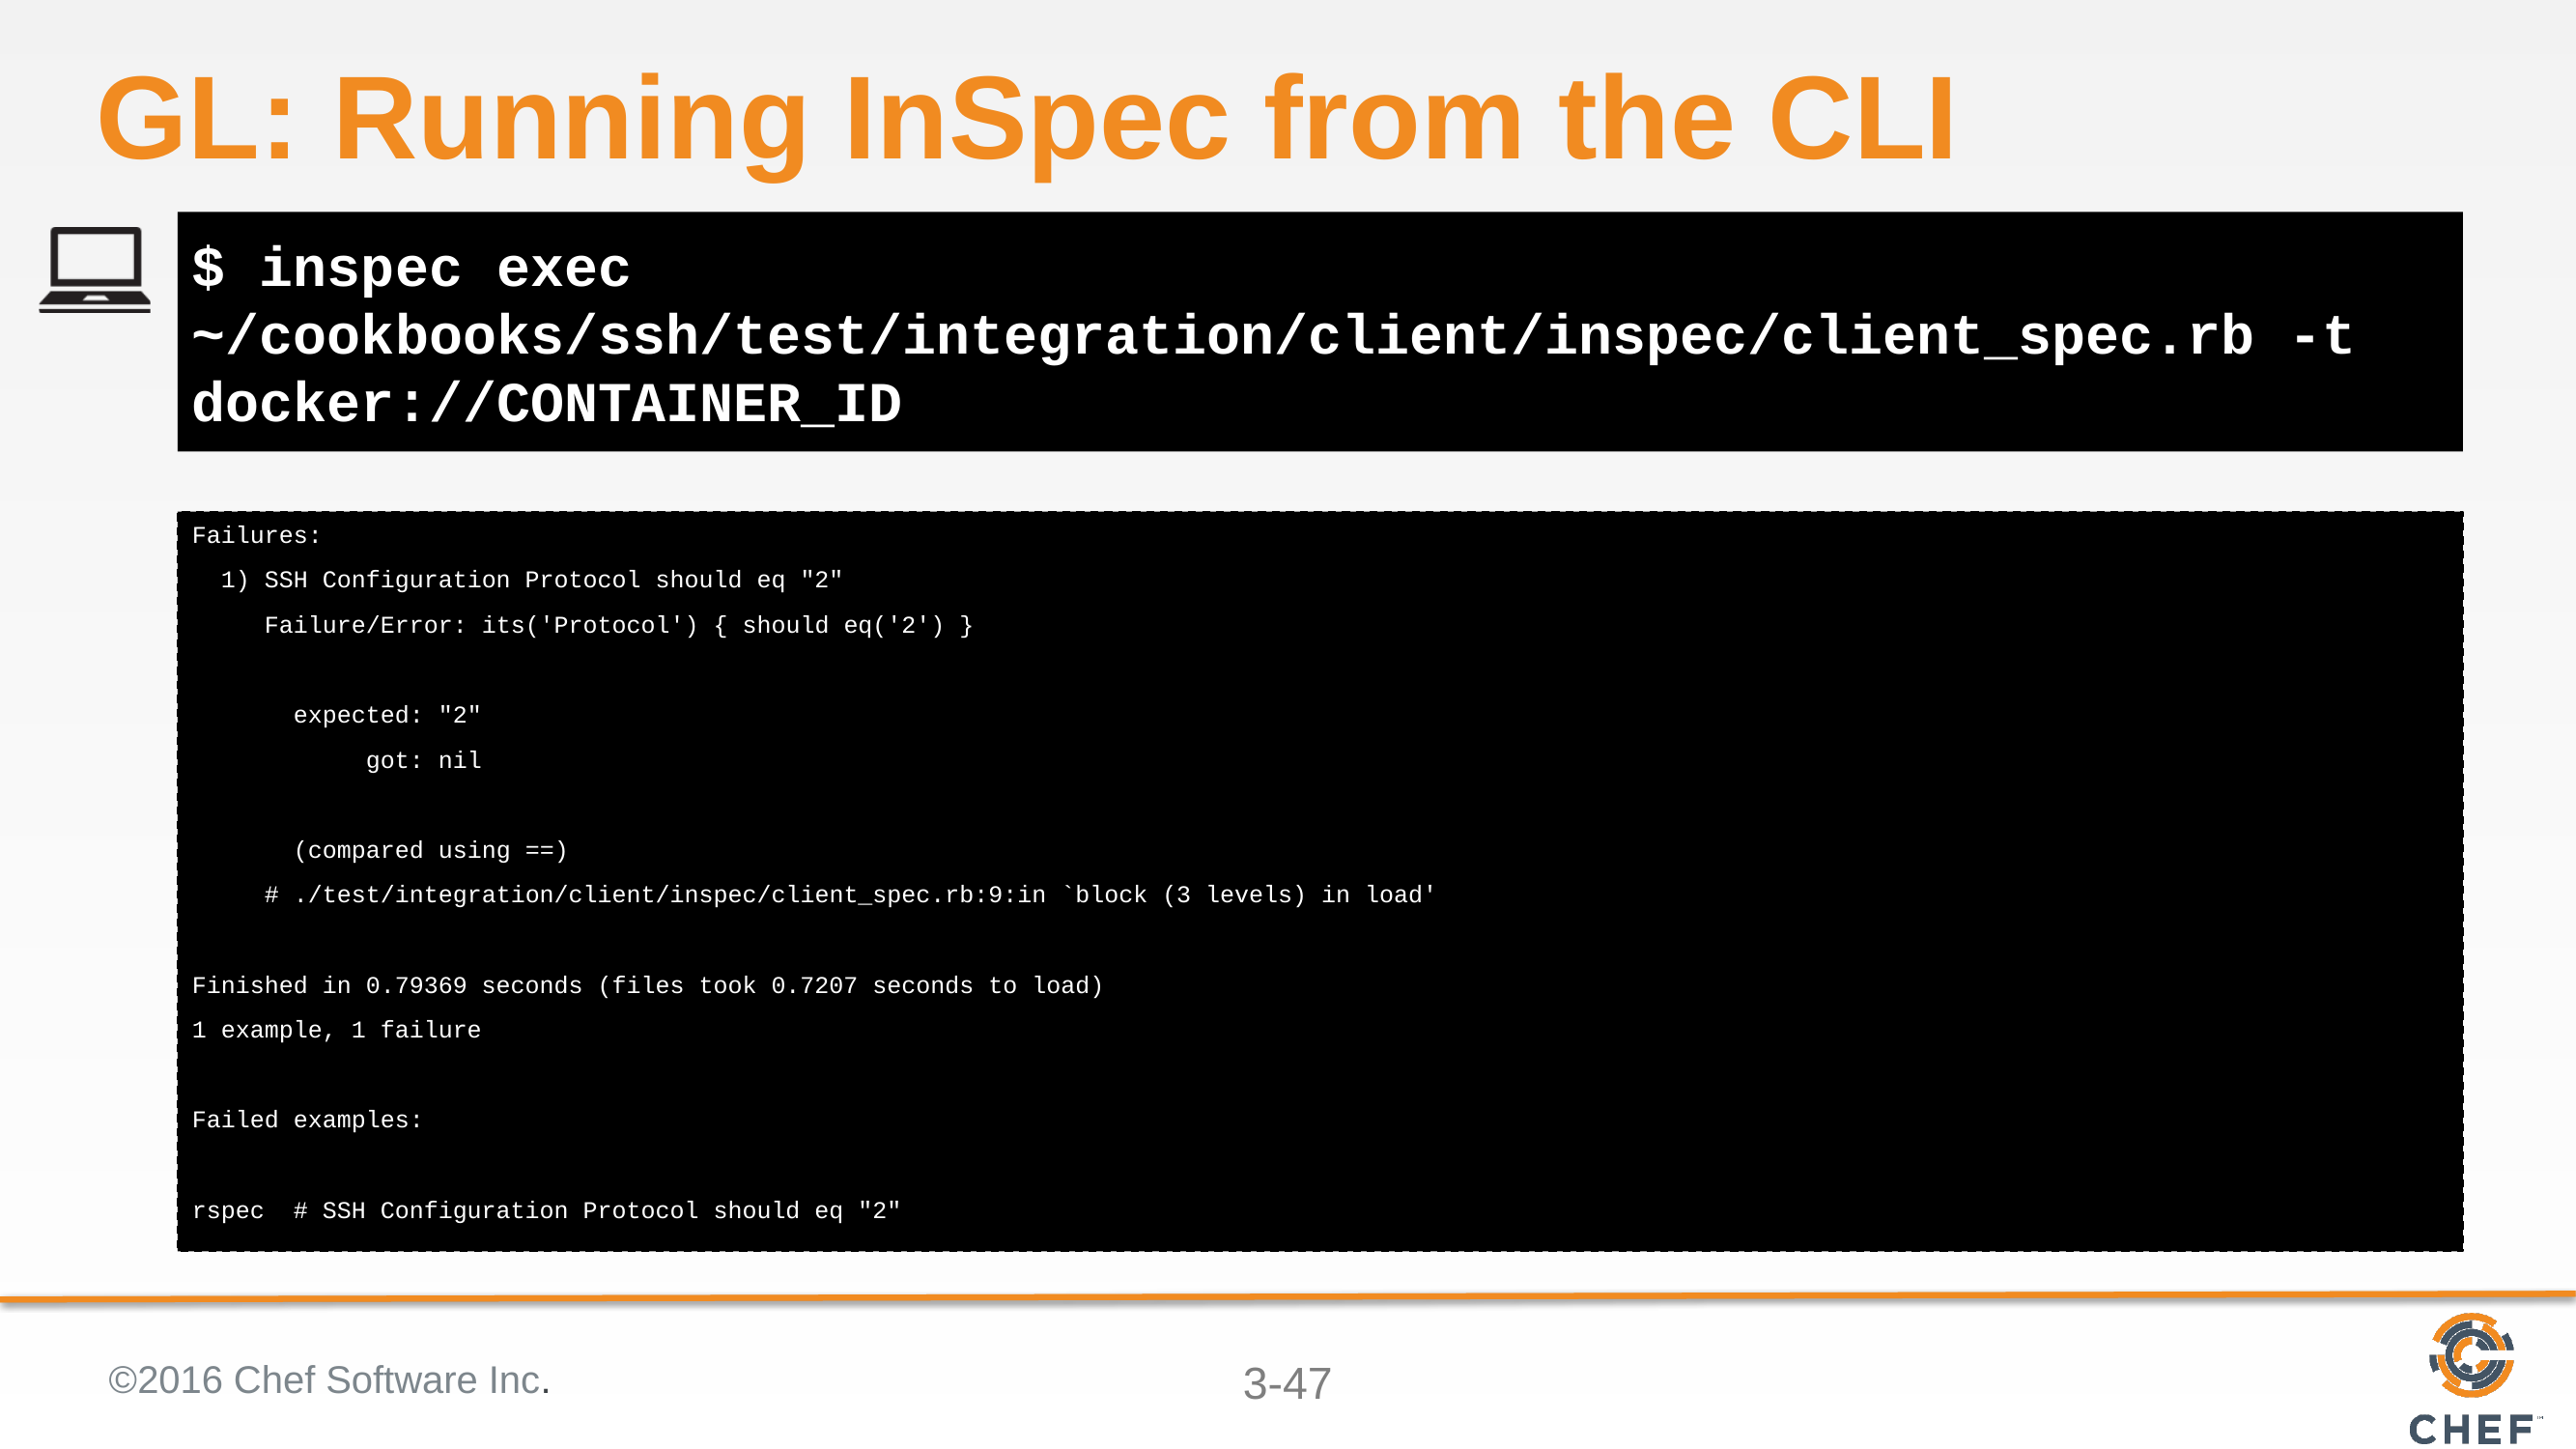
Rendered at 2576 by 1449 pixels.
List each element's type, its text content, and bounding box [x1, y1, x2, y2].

list Failures: 1) SSH Configuration Protocol should eq "2" Failure/Error: its('Protocol') { should eq('2') } expected: "2" got: nil (compared using ==) # ./test/integration/client/inspec/client_spec.rb:9:in `block (3 levels) in load' Finished in 0.79369 seconds (files took 0.7207 seconds to load) 1 example, 1 failure Failed examples: rspec # SSH Configuration Protocol should eq "2" [177, 511, 2464, 1252]
picture [2399, 1297, 2551, 1449]
list $ inspec exec ~/cookbooks/ssh/test/integration/client/inspec/client_spec.rb -t docker://CONTAINER_ID [177, 212, 2463, 452]
title GL: Running InSpec from the CLI [96, 57, 2463, 189]
